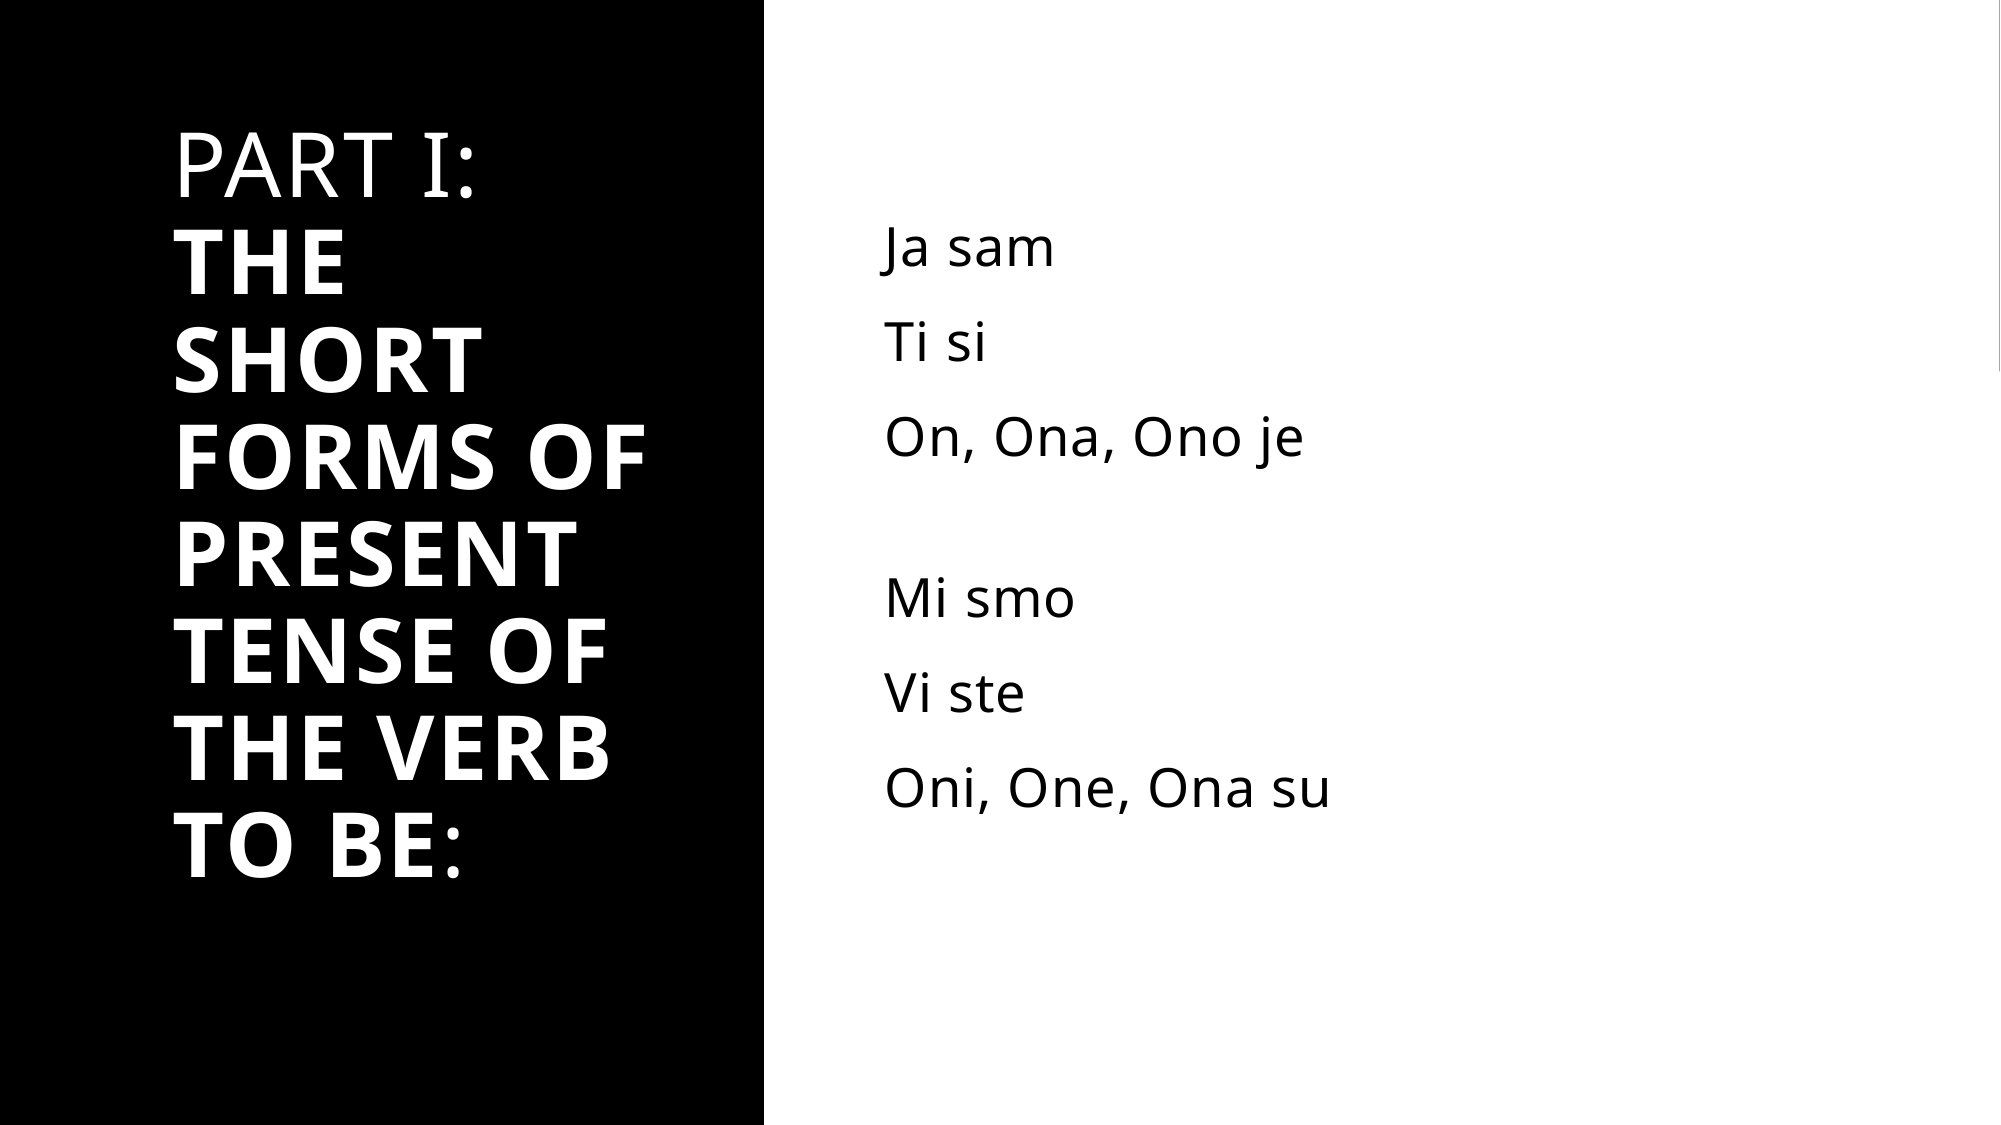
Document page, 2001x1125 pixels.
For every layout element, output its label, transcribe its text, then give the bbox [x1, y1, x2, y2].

text_box [0, 0, 765, 1125]
text_box [765, 0, 2000, 1125]
title PART I: The short forms of present tense of the verb to be: [157, 105, 685, 1020]
list Ja sam Ti si On, Ona, Ono je Mi smo Vi ste Oni, One, Ona su [869, 105, 1842, 1020]
